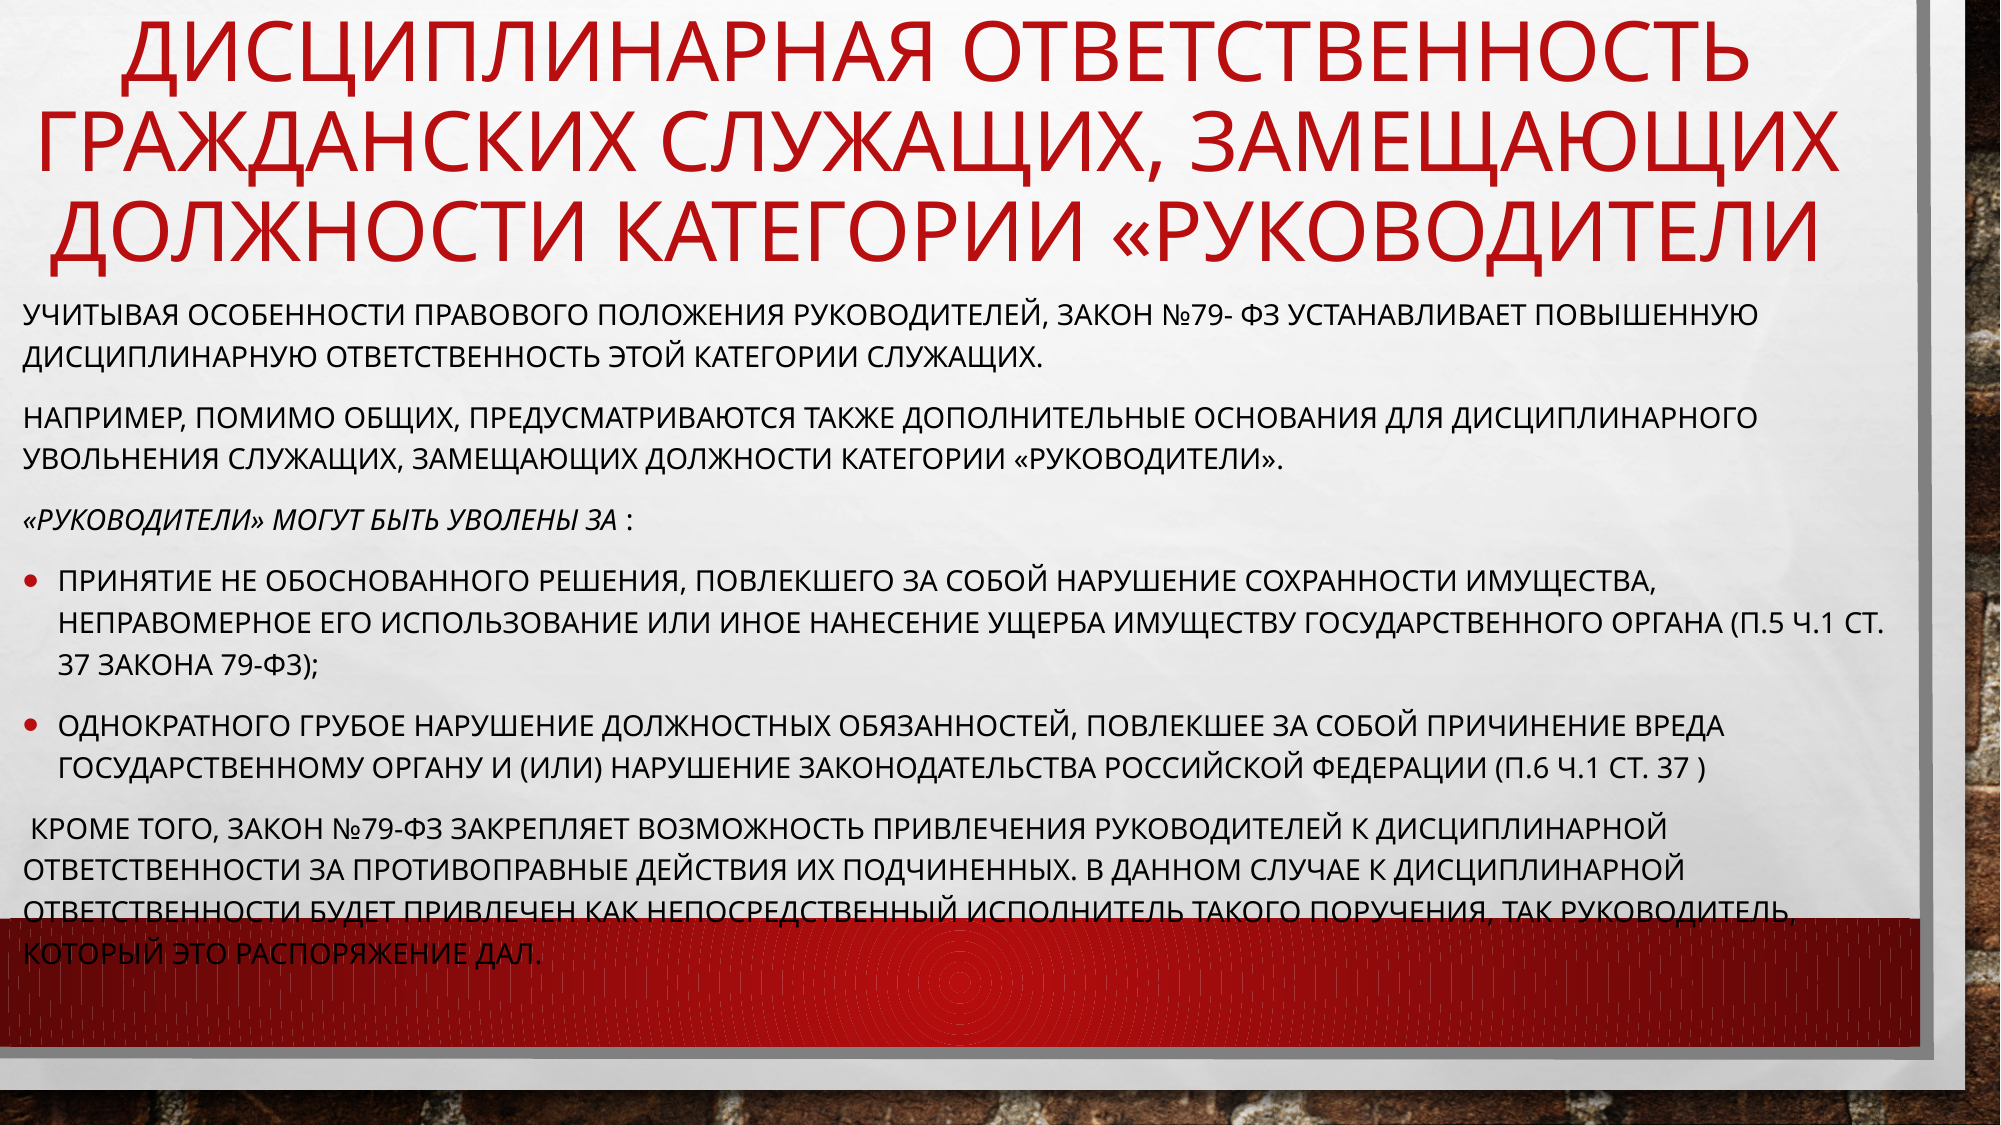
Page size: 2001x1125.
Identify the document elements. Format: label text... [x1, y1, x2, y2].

title Дисциплинарная ответственность гражданских служащих, замещающих должности категории «руководители [7, 50, 1868, 239]
picture [0, 0, 2000, 1125]
list Учитывая особенности правового положения руководителей, Закон №79- ФЗ устанавливает повышенную дисциплинарную ответственность этой категории служащих. Например, помимо общих, предусматриваются также дополнительные основания для дисциплинарного увольнения служащих, замещающих должности категории «руководители». «руководители» могут быть уволены за : принятие не обоснованного решения, повлекшего за собой нарушение сохранности имущества, неправомерное его использование или иное нанесение ущерба имуществу государственного органа (п.5 ч.1 ст. 37 Закона 79-Ф3); однократного грубое нарушение должностных обязанностей, повлекшее за собой причинение вреда государственному органу и (или) нарушение законодательства Российской Федерации (п.6 ч.1 ст. 37 ) кроме того, Закон №79-ФЗ закрепляет возможность привлечения руководителей к дисциплинарной ответственности за противоправные действия их подчиненных. В данном случае к дисциплинарной ответственности будет привлечен как непосредственный исполнитель такого поручения, так руководитель, который это распоряжение дал. [7, 281, 1918, 982]
